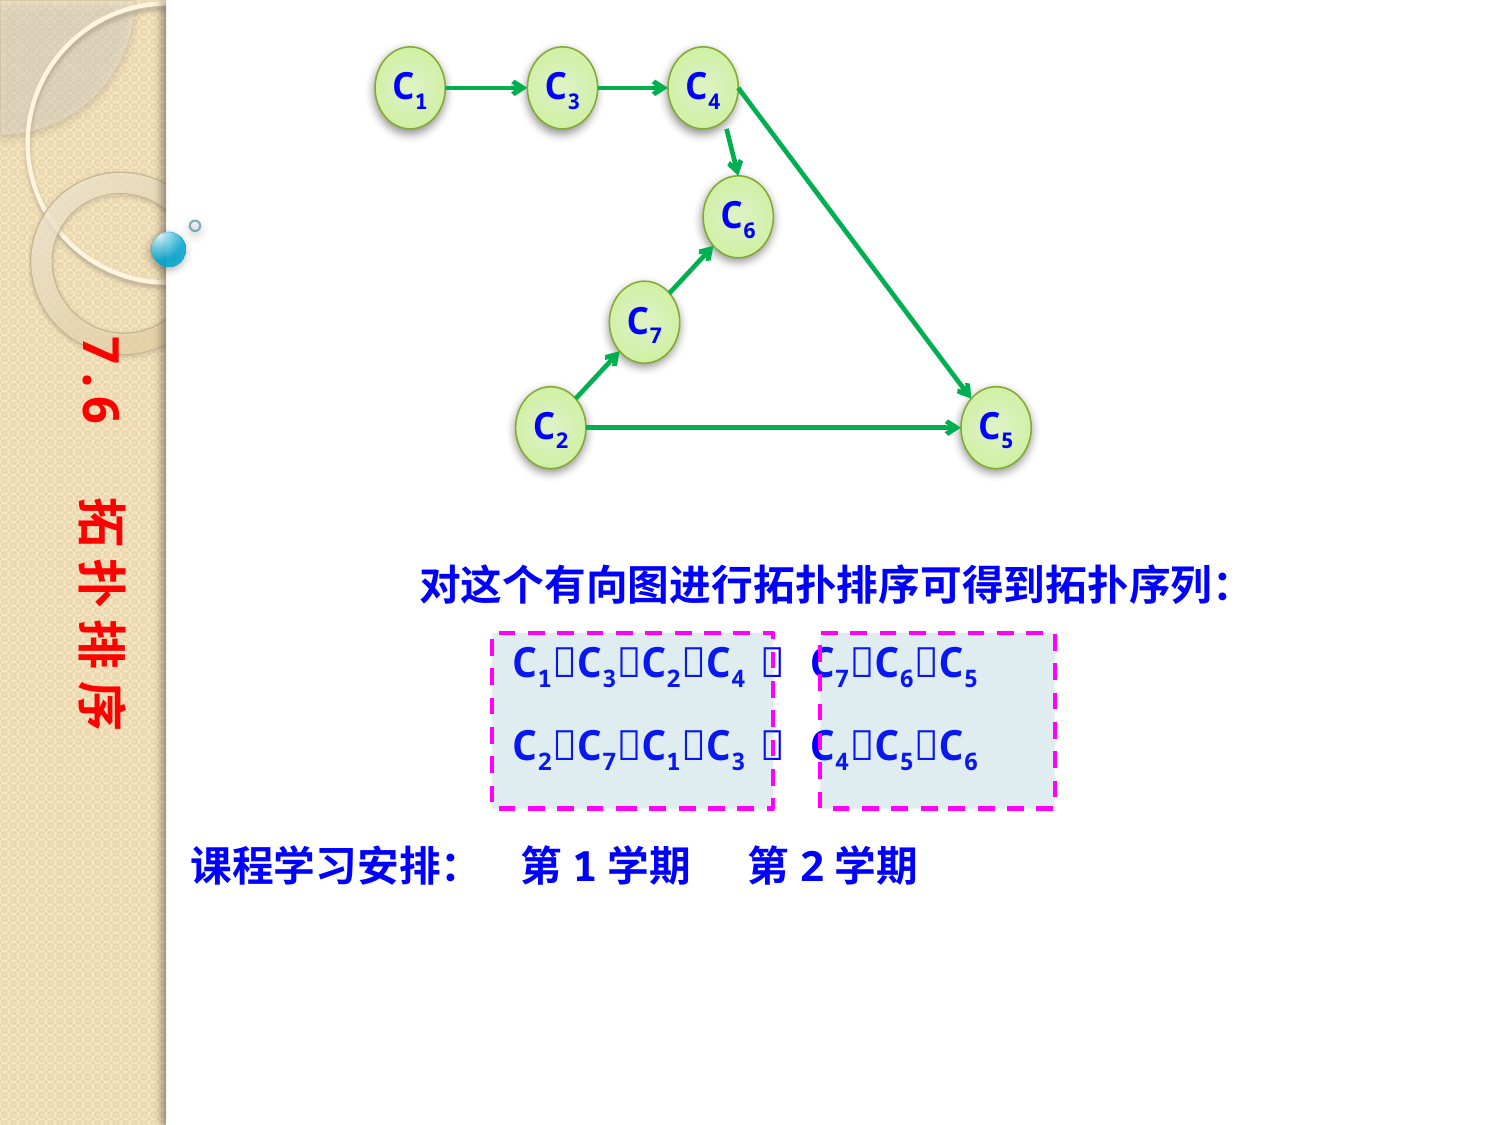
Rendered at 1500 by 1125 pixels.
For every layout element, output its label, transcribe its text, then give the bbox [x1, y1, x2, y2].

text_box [374, 46, 1032, 469]
text_box 7.6 拓 扑 排 序 [49, 292, 141, 774]
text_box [175, 632, 1067, 898]
text_box 对这个有向图进行拓扑排序可得到拓扑序列： C1C3C2C4  C7C6C5 C2C7C1C3  C4C5C6 [404, 538, 1360, 783]
